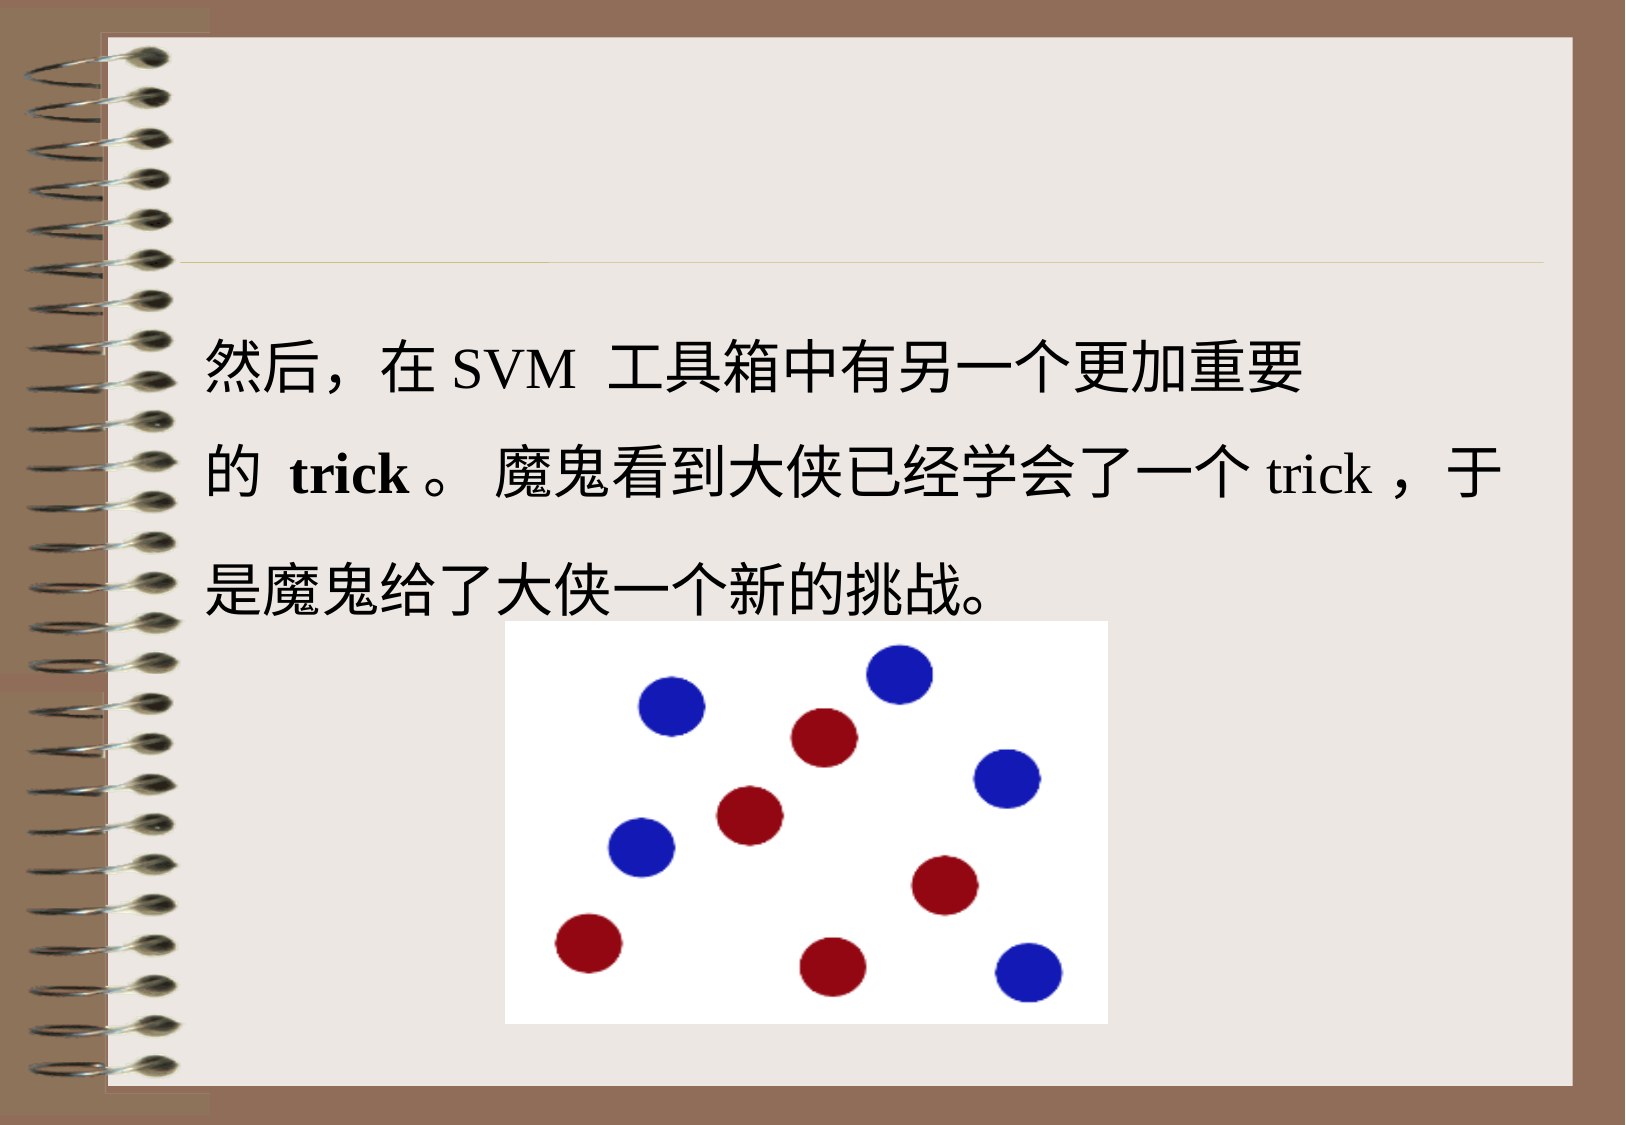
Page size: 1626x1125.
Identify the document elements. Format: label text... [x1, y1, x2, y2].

picture [0, 8, 210, 674]
picture [0, 692, 210, 1115]
list 然后，在SVM 工具箱中有另一个更加重要的 trick。 魔鬼看到大侠已经学会了一个trick，于是魔鬼给了大侠一个新的挑战。 [189, 287, 1544, 963]
picture [505, 621, 1109, 1024]
